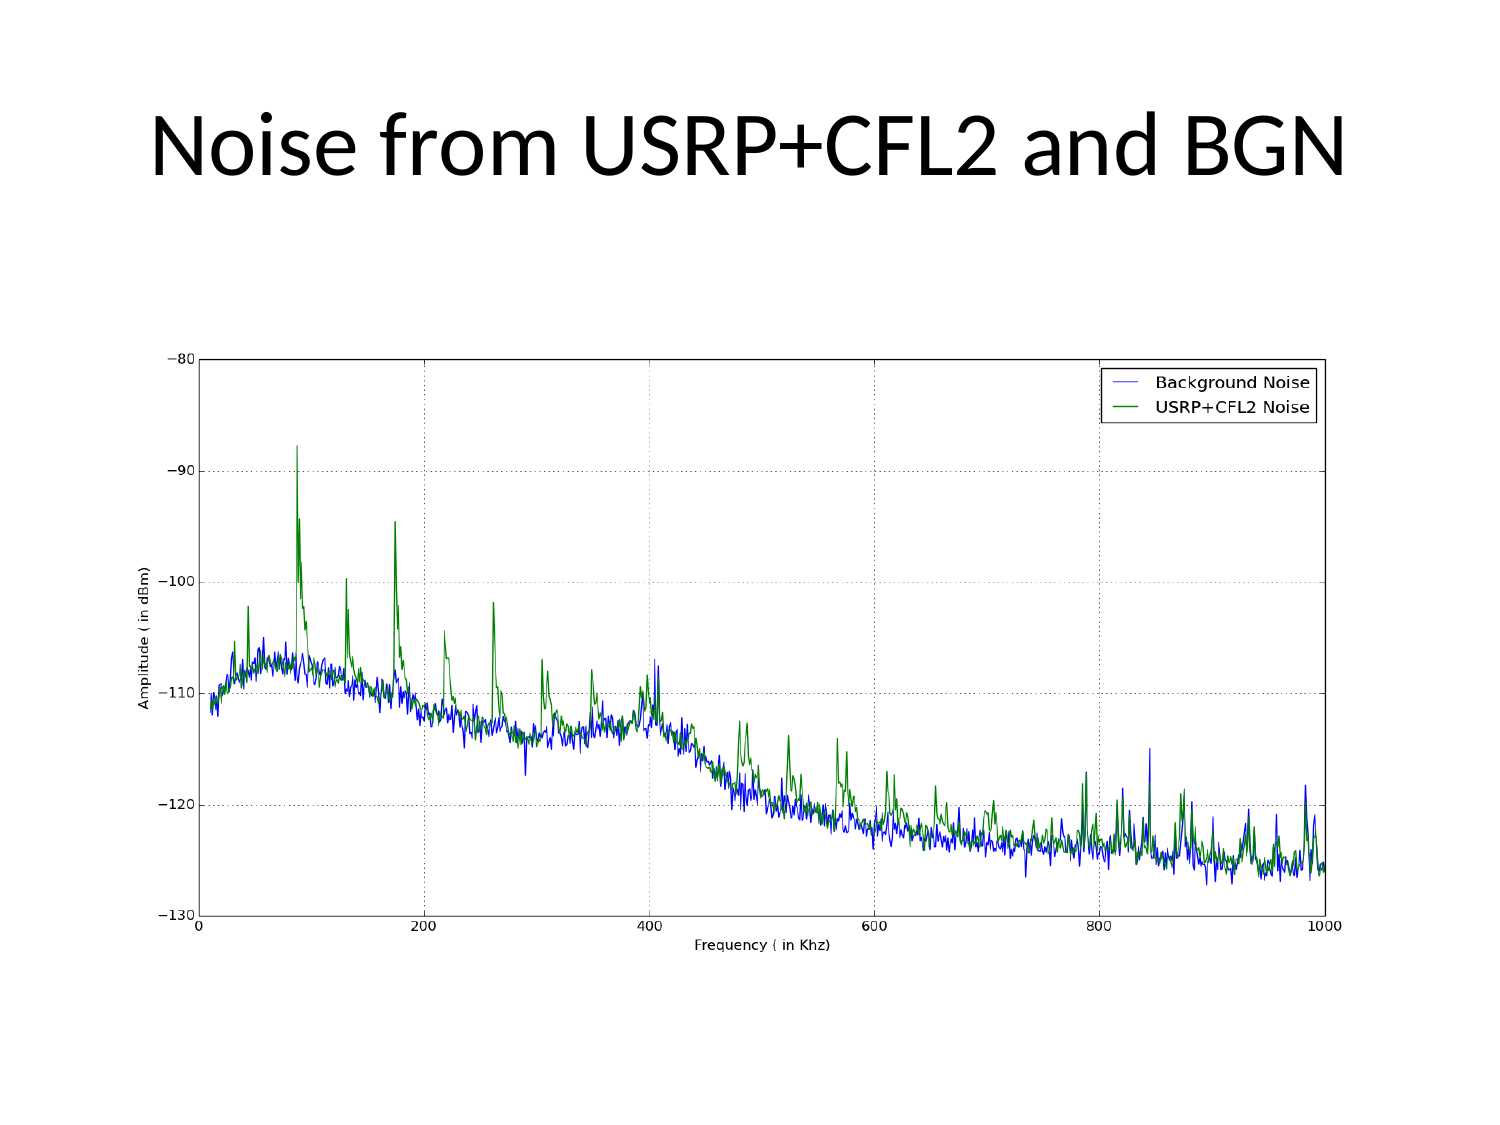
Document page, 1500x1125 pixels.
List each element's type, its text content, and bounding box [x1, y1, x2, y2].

title Noise from USRP+CFL2 and BGN [75, 45, 1425, 233]
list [17, 290, 1469, 985]
